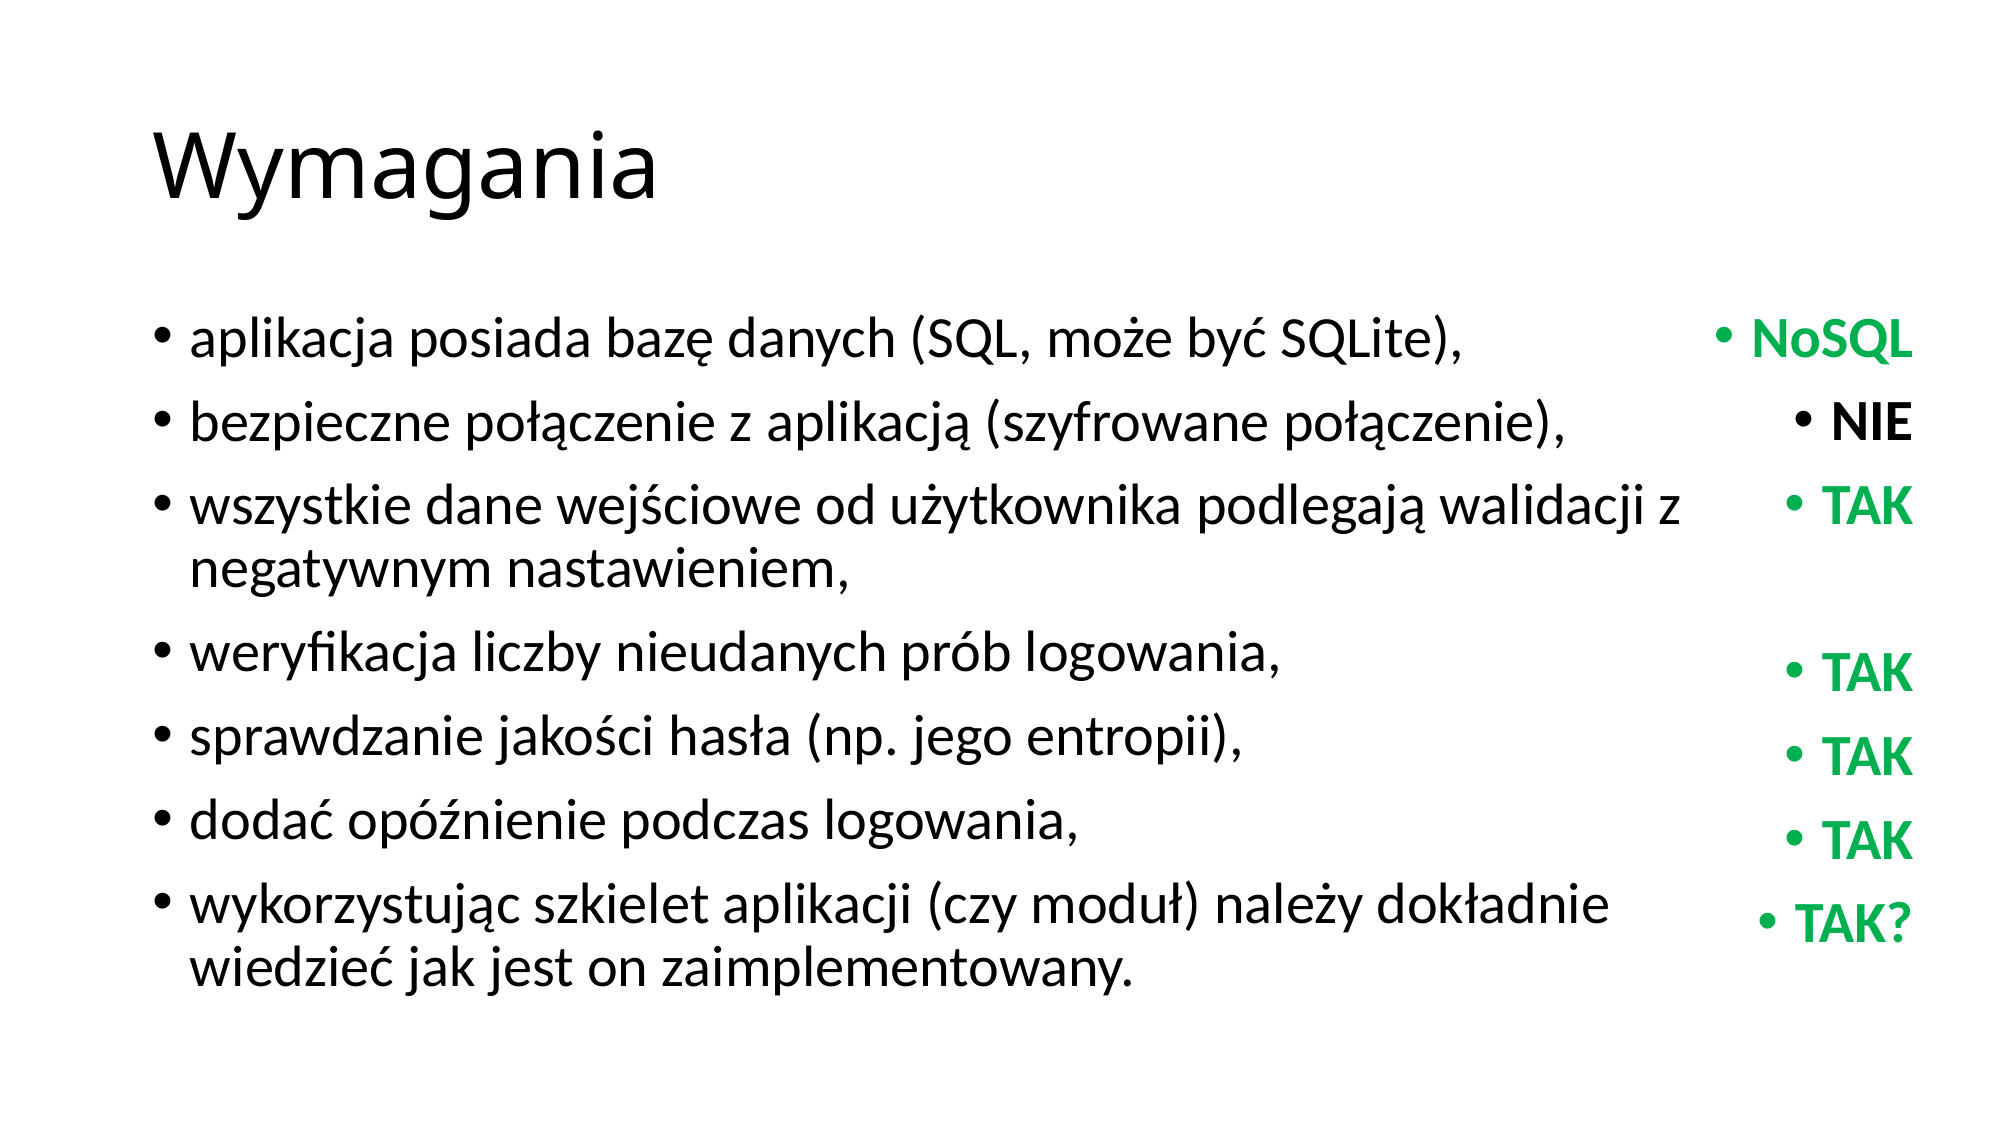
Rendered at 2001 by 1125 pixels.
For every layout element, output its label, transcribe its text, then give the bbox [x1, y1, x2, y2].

title Wymagania [137, 59, 1863, 278]
list aplikacja posiada bazę danych (SQL, może być SQLite), bezpieczne połączenie z aplikacją (szyfrowane połączenie), wszystkie dane wejściowe od użytkownika podlegają walidacji z negatywnym nastawieniem, weryfikacja liczby nieudanych prób logowania, sprawdzanie jakości hasła (np. jego entropii), dodać opóźnienie podczas logowania, wykorzystując szkielet aplikacji (czy moduł) należy dokładnie wiedzieć jak jest on zaimplementowany. [137, 299, 1469, 1014]
text_box NoSQL NIE TAK TAK TAK TAK TAK? [1469, 299, 1928, 1014]
